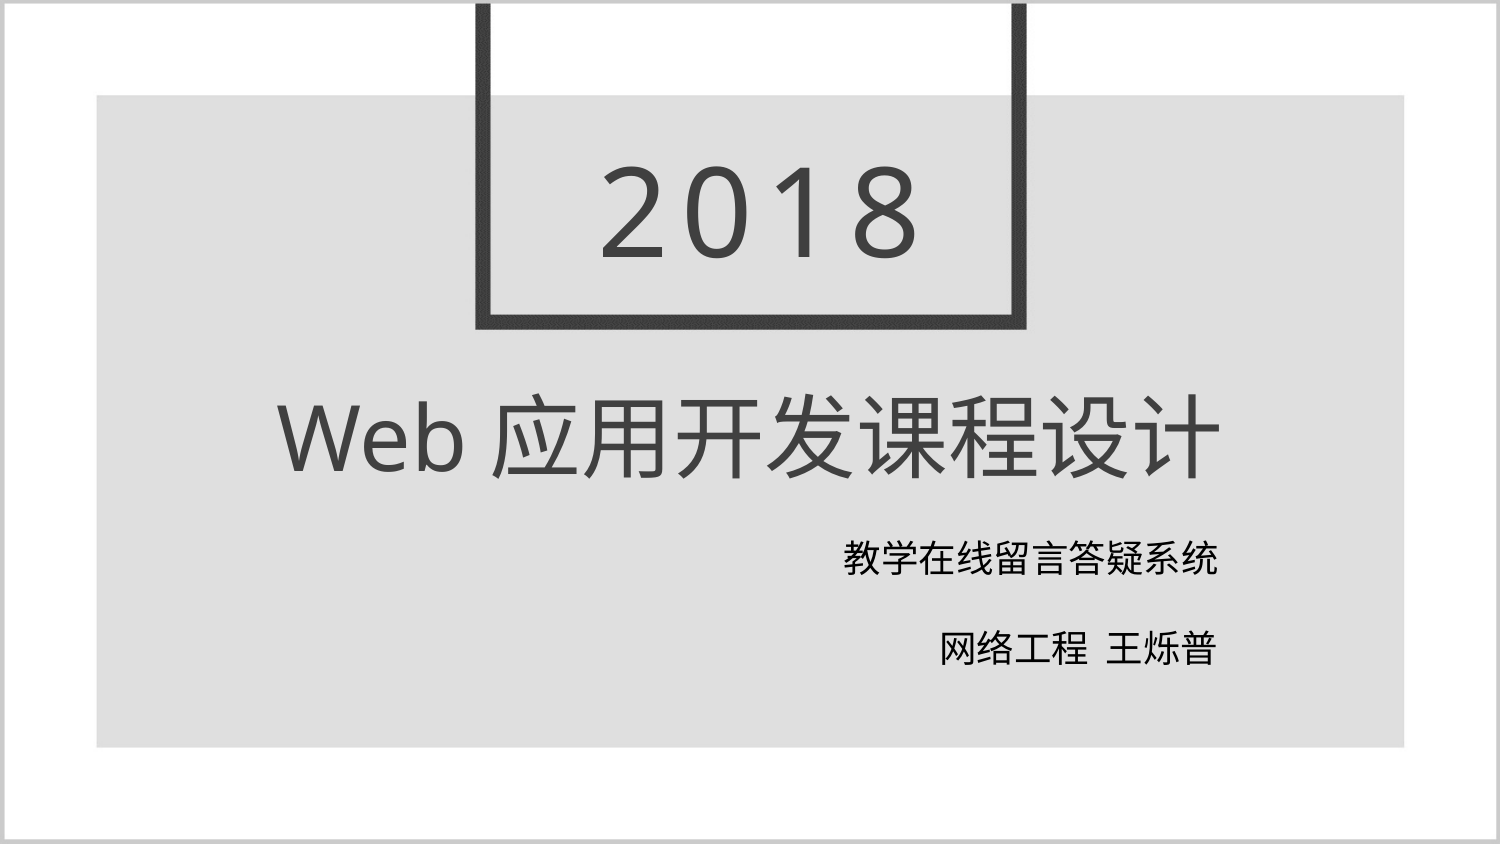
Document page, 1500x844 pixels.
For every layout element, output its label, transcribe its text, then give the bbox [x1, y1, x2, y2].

text_box 教学在线留言答疑系统 网络工程 王烁普 [702, 528, 1234, 678]
picture [0, 0, 1500, 844]
text_box 2018 [586, 126, 933, 288]
text_box Web应用开发课程设计 [264, 374, 1236, 496]
